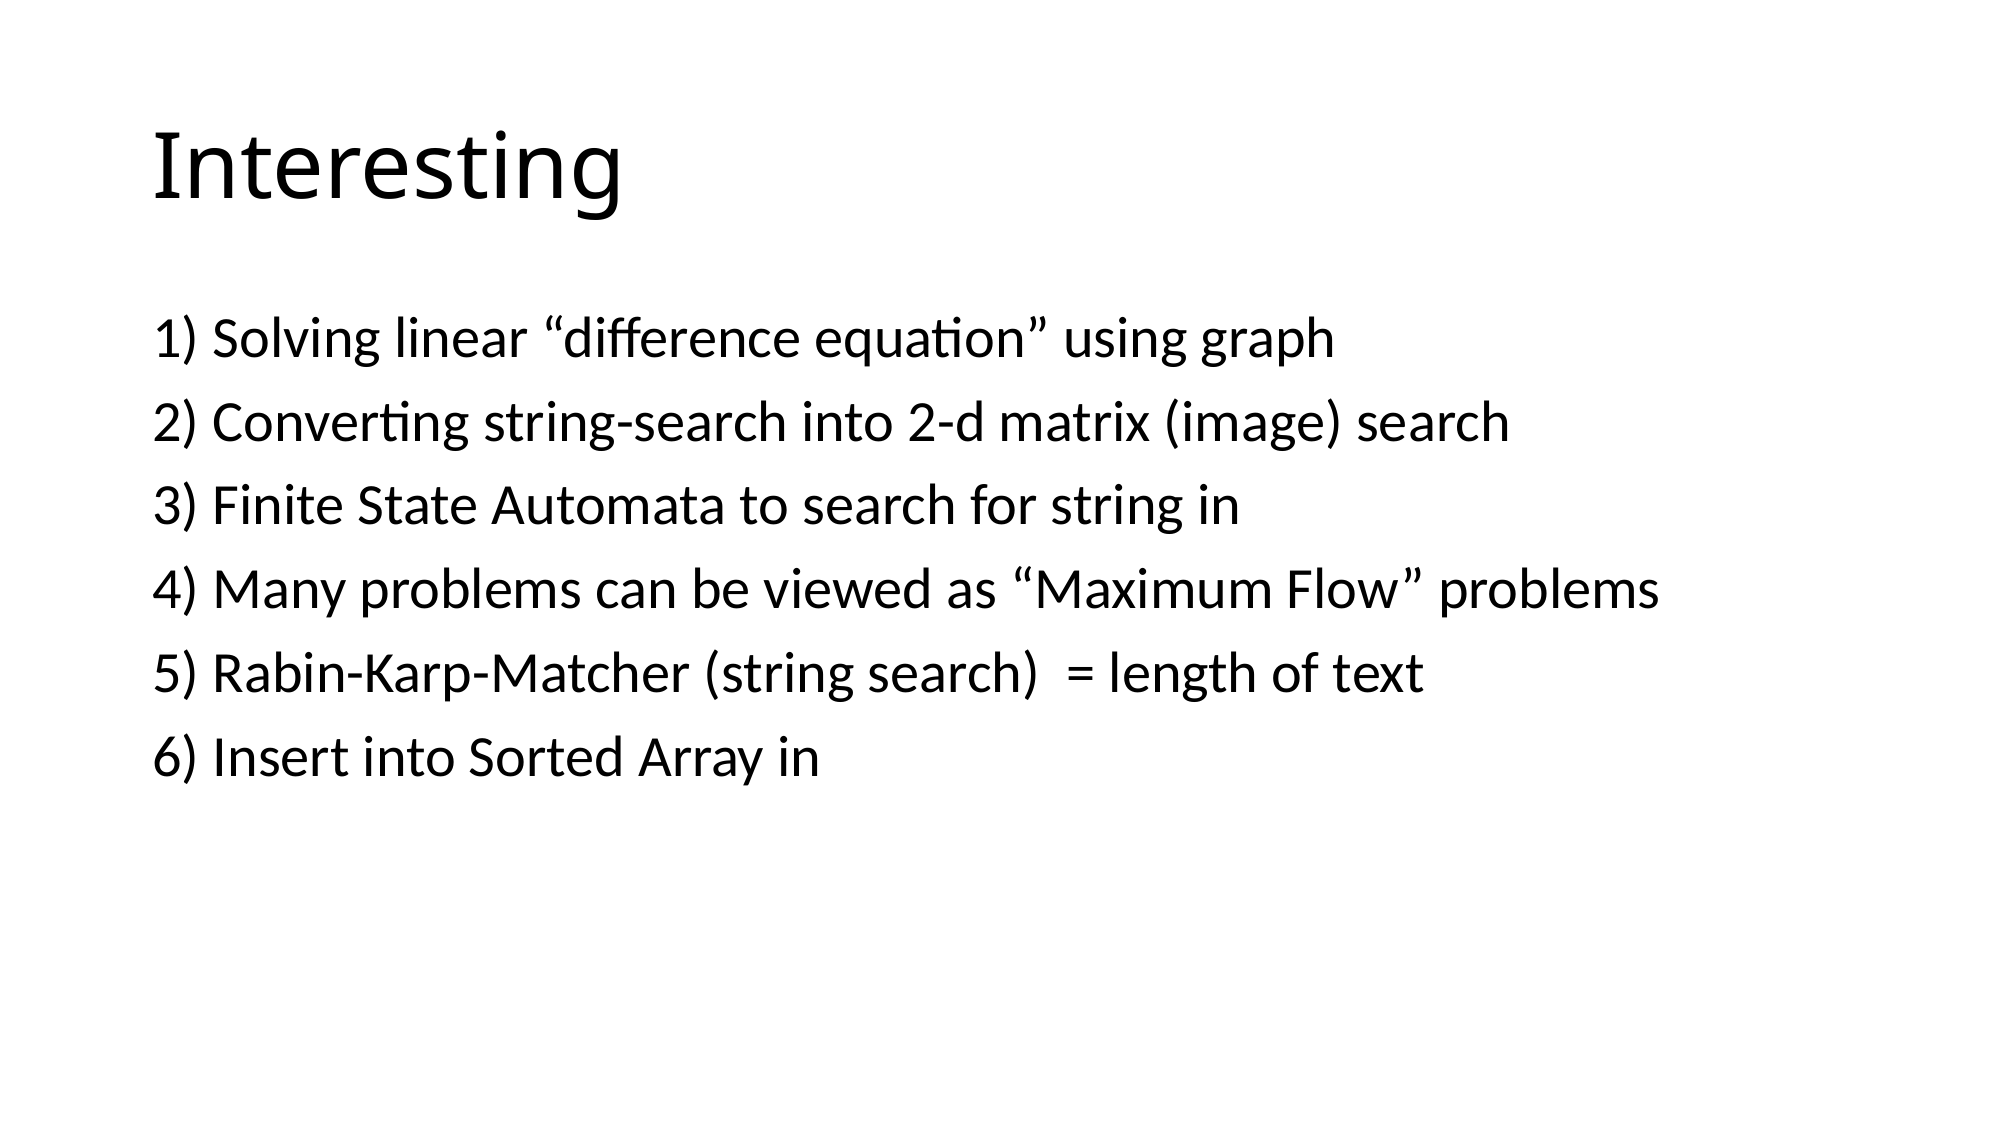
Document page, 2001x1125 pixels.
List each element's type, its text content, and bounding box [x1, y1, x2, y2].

title Interesting [137, 59, 1863, 278]
